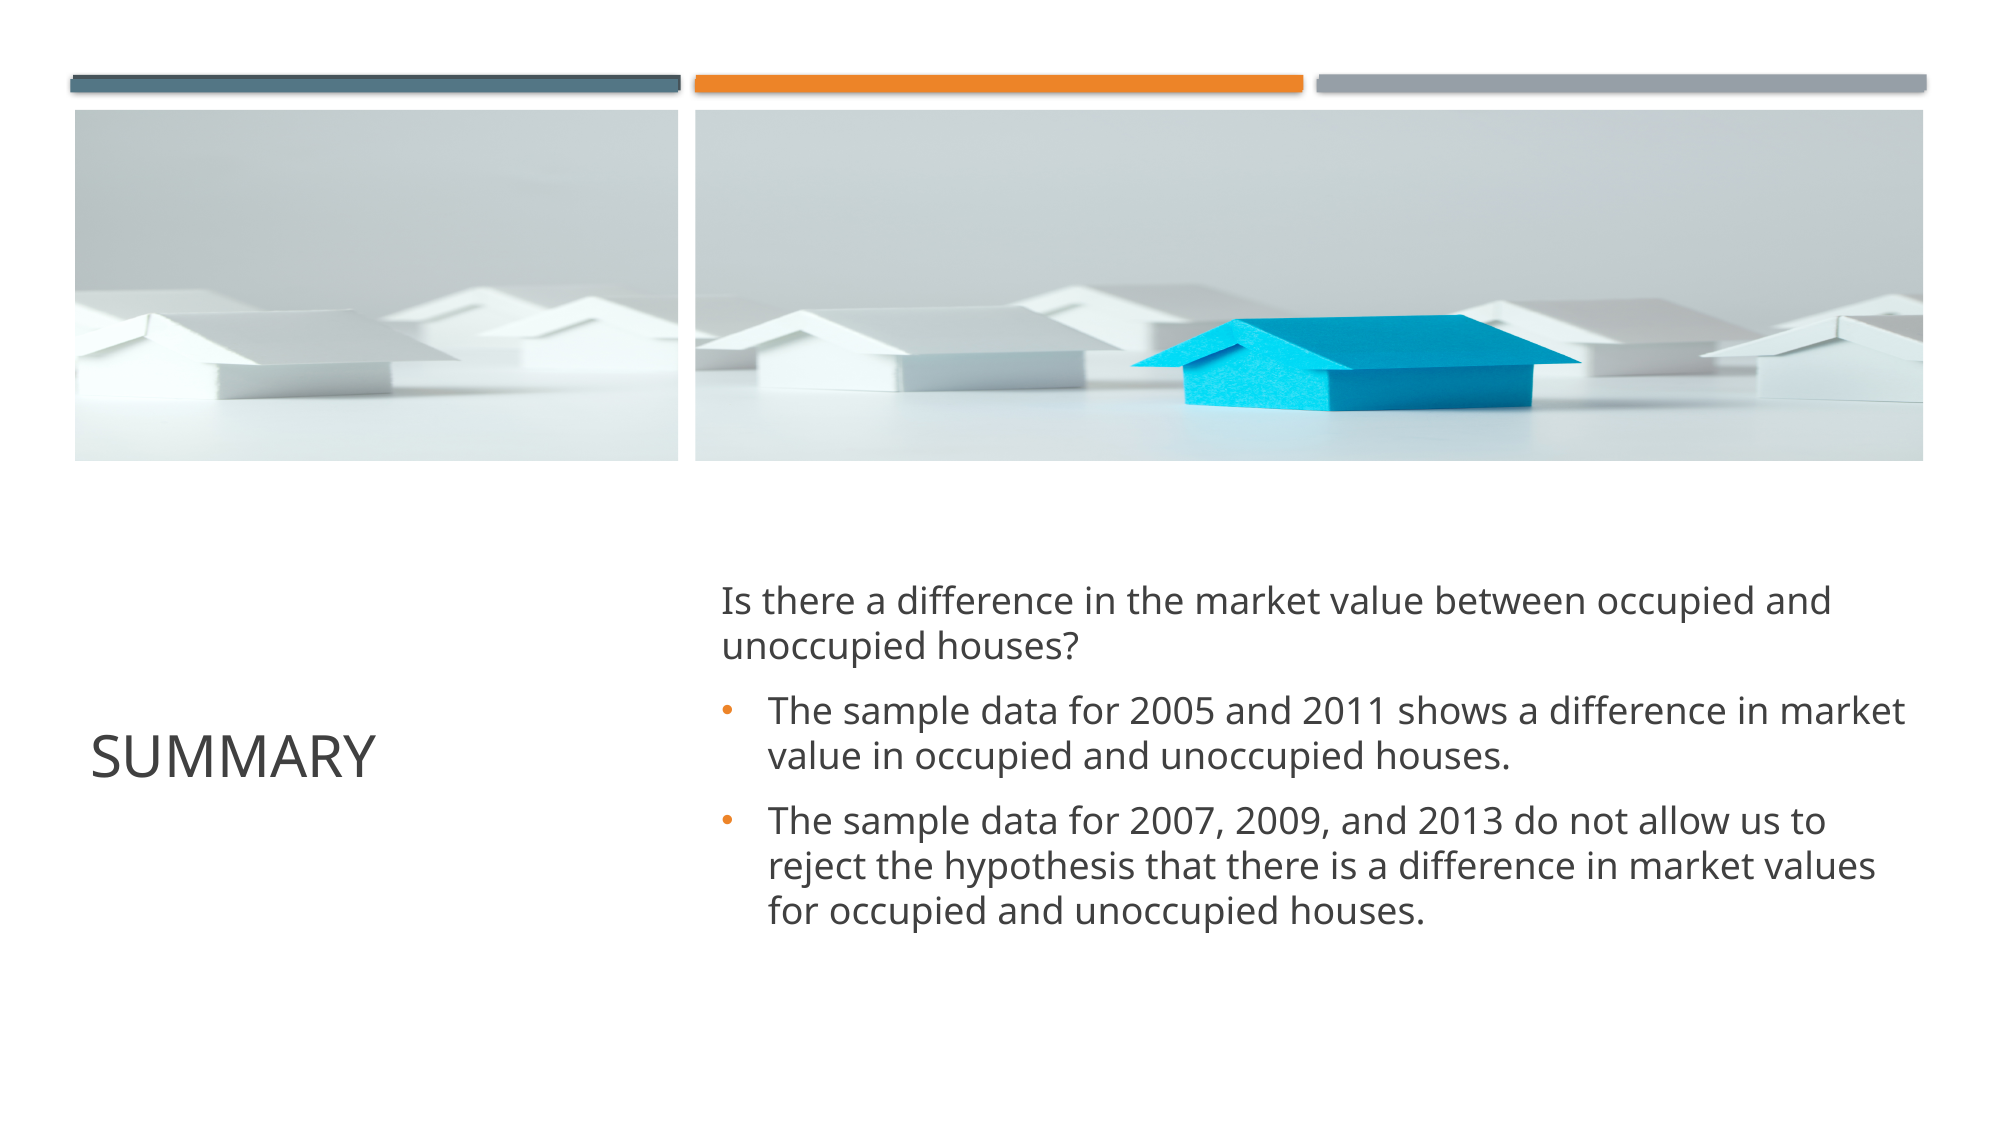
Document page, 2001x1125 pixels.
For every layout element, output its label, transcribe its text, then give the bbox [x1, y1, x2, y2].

title Summary [75, 473, 687, 1037]
picture [74, 109, 1924, 462]
list Is there a difference in the market value between occupied and unoccupied houses? The sample data for 2005 and 2011 shows a difference in market value in occupied and unoccupied houses. The sample data for 2007, 2009, and 2013 do not allow us to reject the hypothesis that there is a difference in market values for occupied and unoccupied houses. [706, 473, 1924, 1037]
